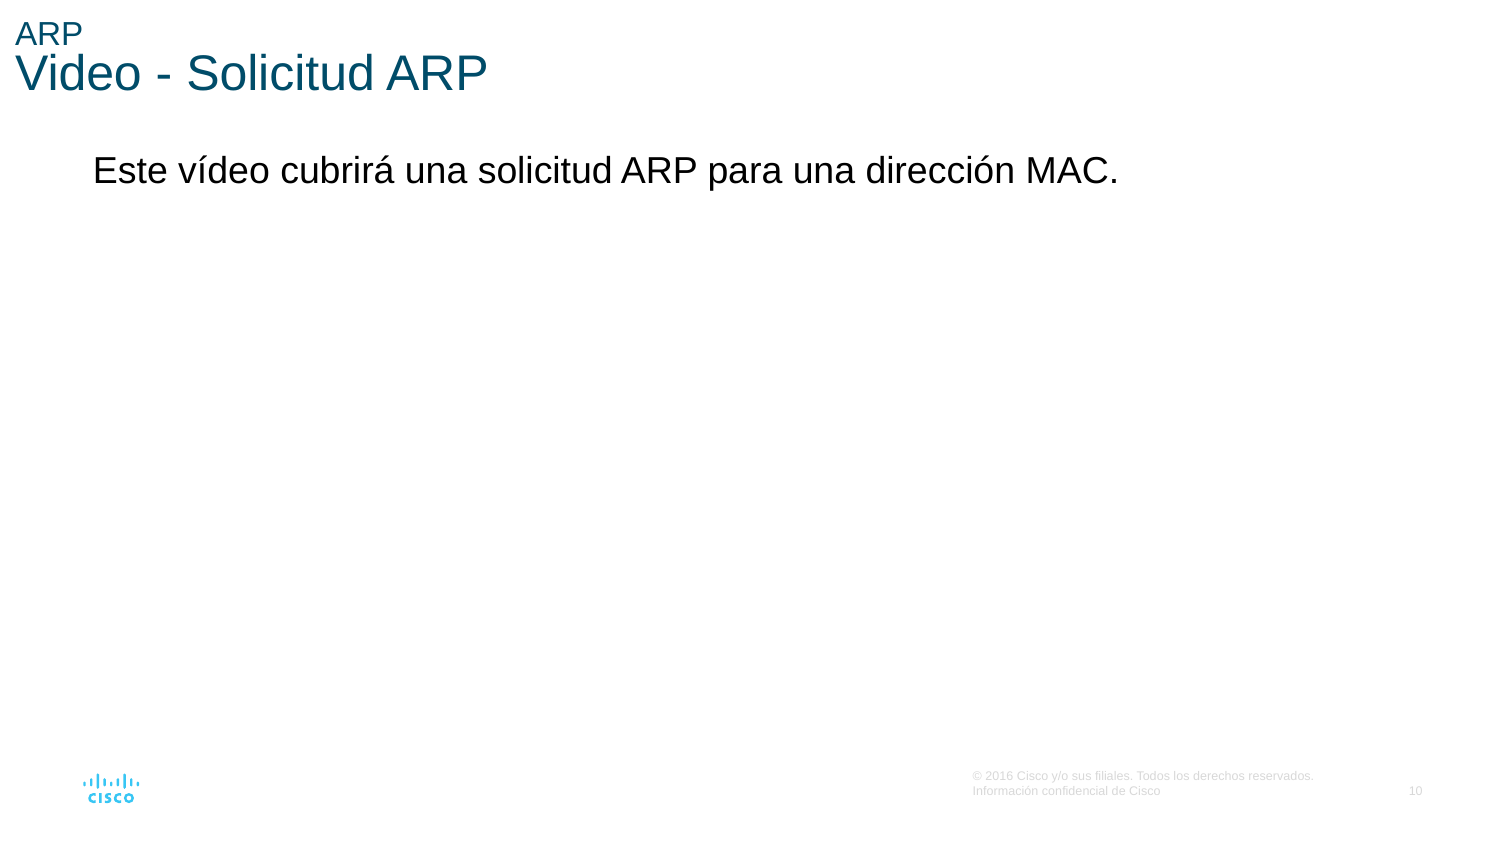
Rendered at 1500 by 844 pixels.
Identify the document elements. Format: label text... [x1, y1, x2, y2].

list Este vídeo cubrirá una solicitud ARP para una dirección MAC. [77, 138, 1437, 726]
title ARP Video - Solicitud ARP [0, 0, 1369, 121]
